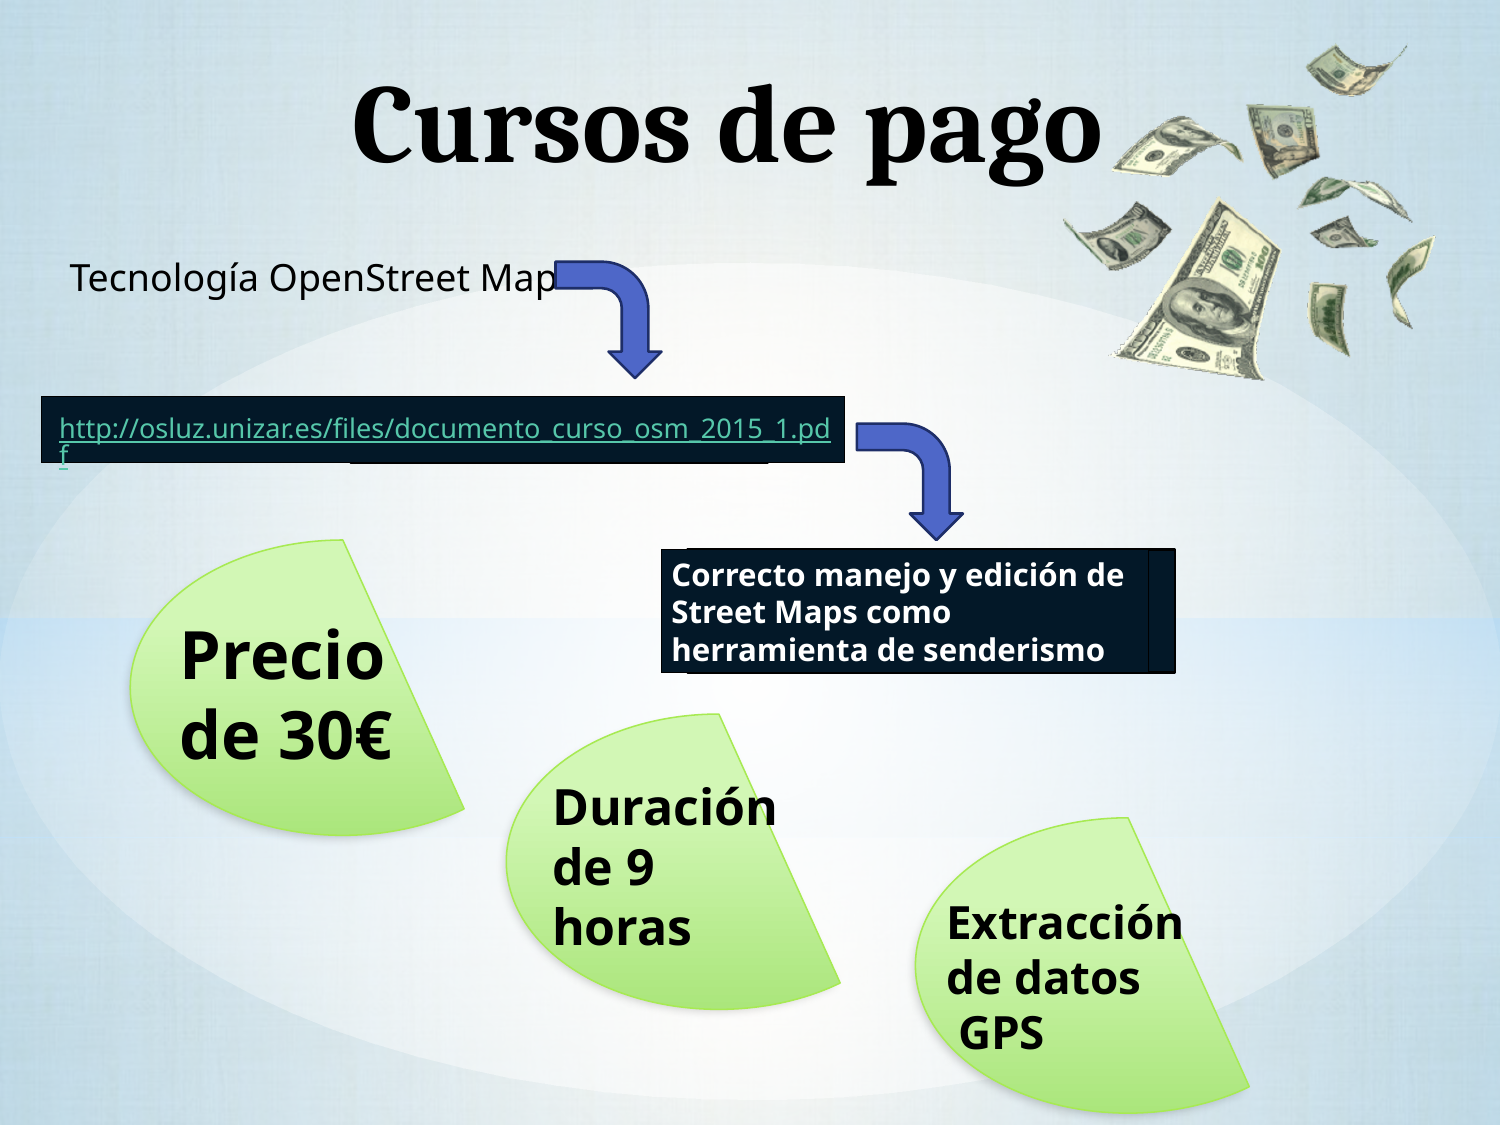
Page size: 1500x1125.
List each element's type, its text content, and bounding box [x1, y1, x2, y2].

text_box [129, 539, 1341, 1114]
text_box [41, 396, 846, 464]
text_box [855, 422, 965, 537]
title Cursos de pago [20, 42, 1059, 228]
picture [1061, 42, 1436, 381]
text_box Tecnología OpenStreet Map [47, 246, 662, 307]
text_box [554, 260, 663, 380]
